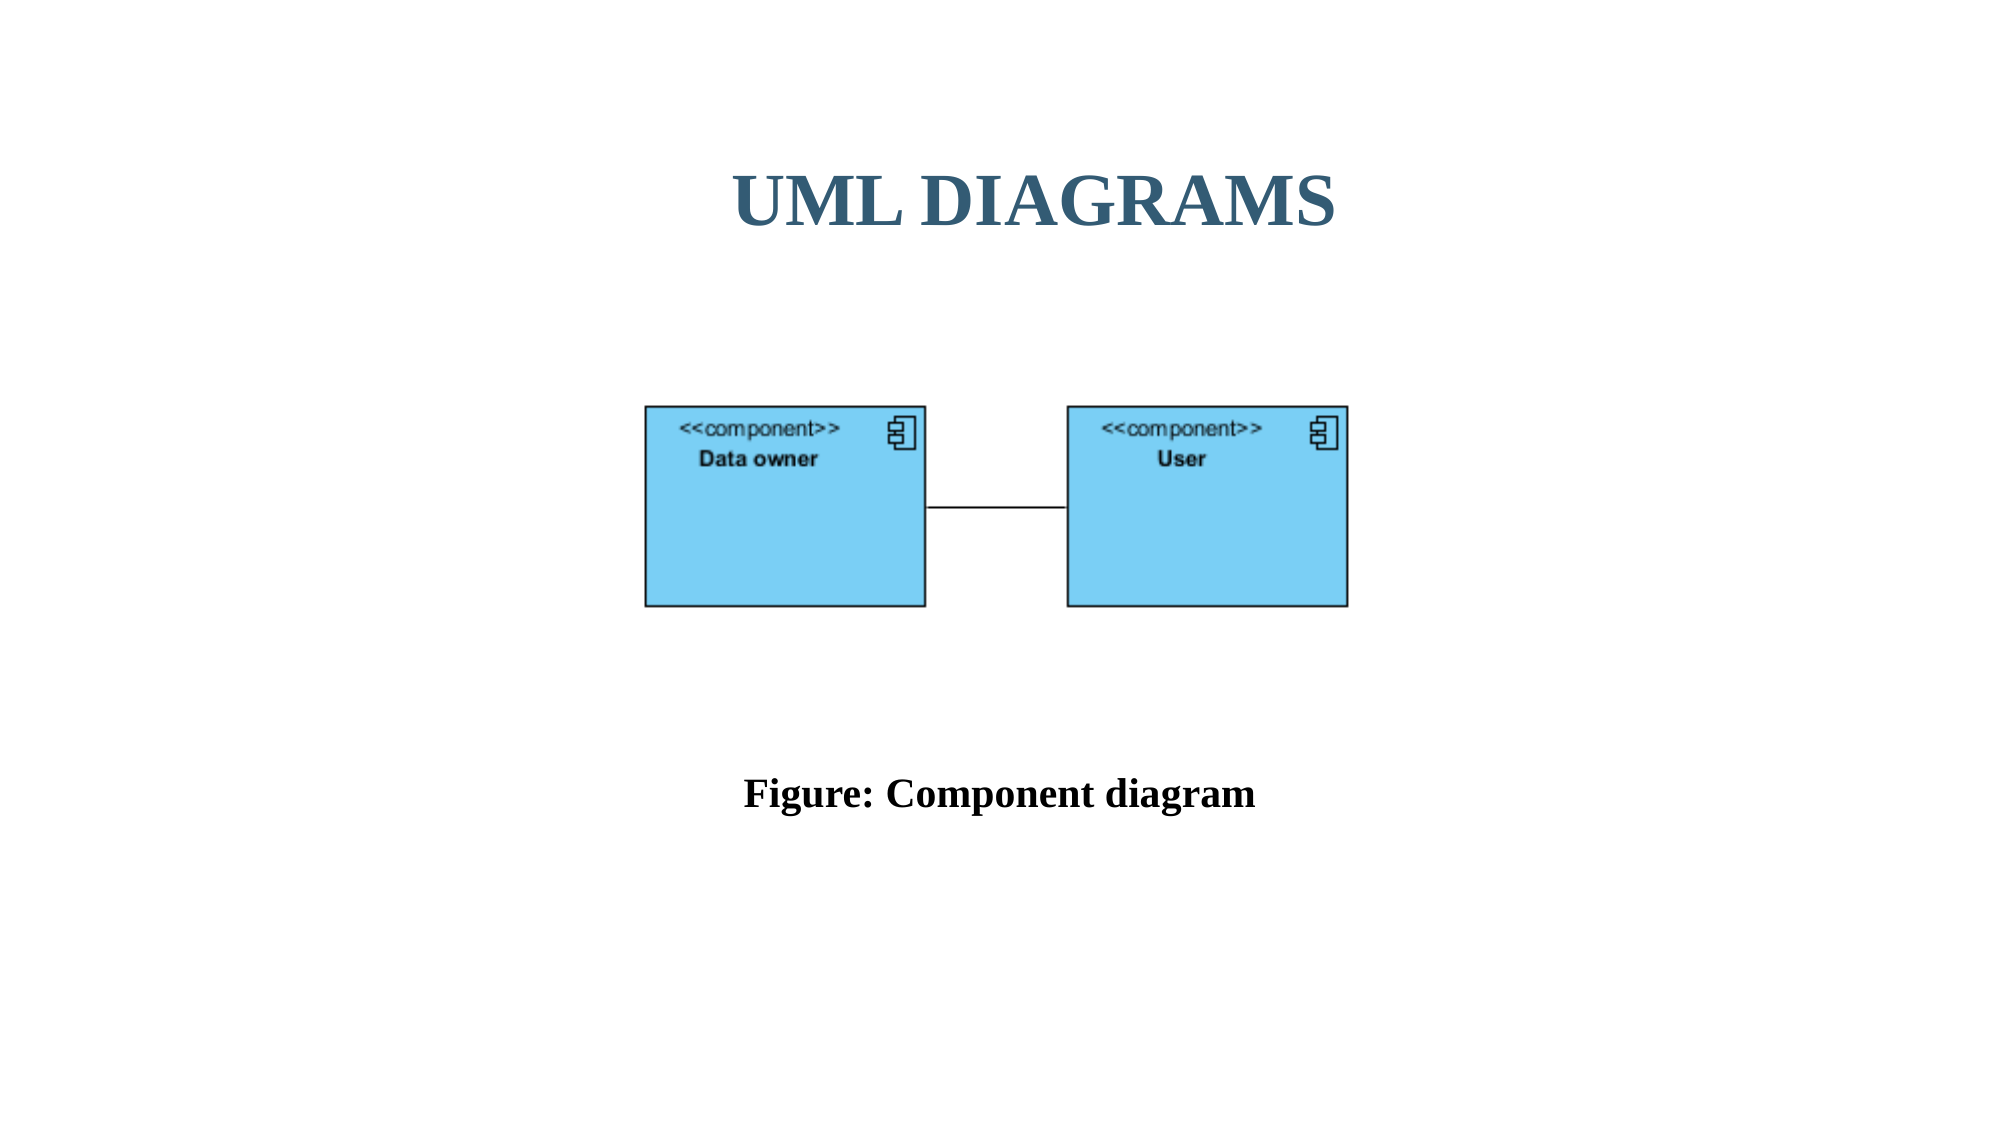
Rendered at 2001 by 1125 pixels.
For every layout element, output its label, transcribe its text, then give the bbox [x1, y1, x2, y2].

text_box Figure: Component diagram [698, 758, 1301, 824]
picture [616, 380, 1384, 645]
text_box UML DIAGRAMS [254, 80, 1665, 233]
